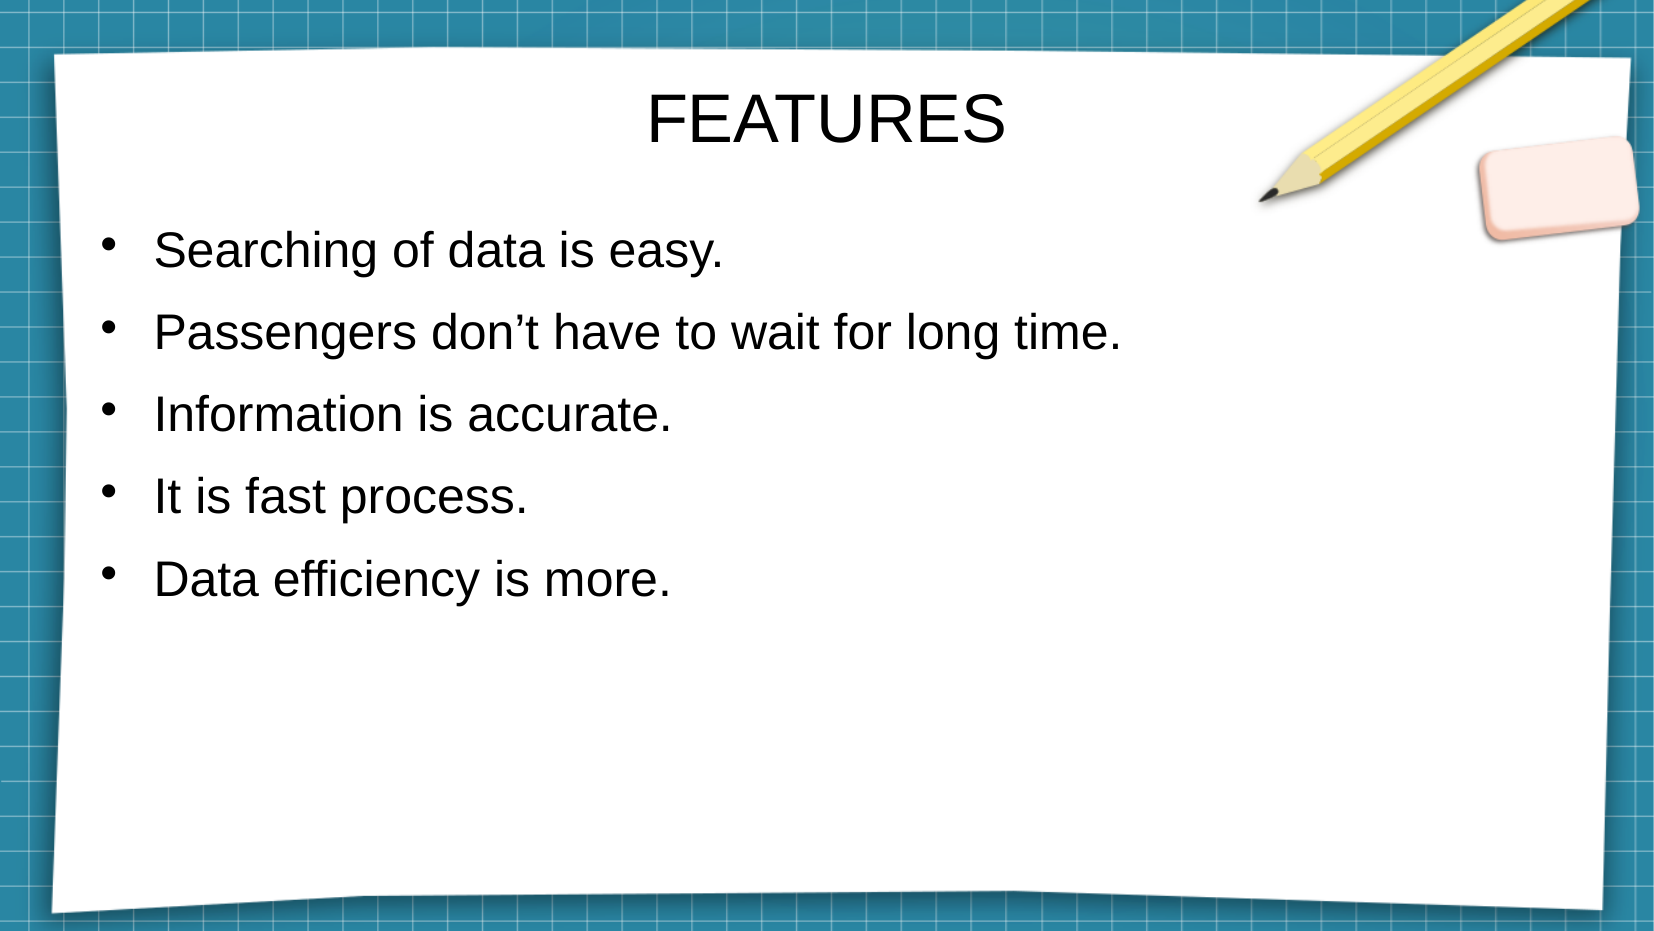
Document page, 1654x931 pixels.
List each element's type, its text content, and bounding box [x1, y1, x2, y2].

list Searching of data is easy. Passengers don’t have to wait for long time. Information is accurate. It is fast process. Data efficiency is more. [82, 217, 1571, 757]
title FEATURES [82, 37, 1571, 193]
picture [0, 0, 1654, 931]
